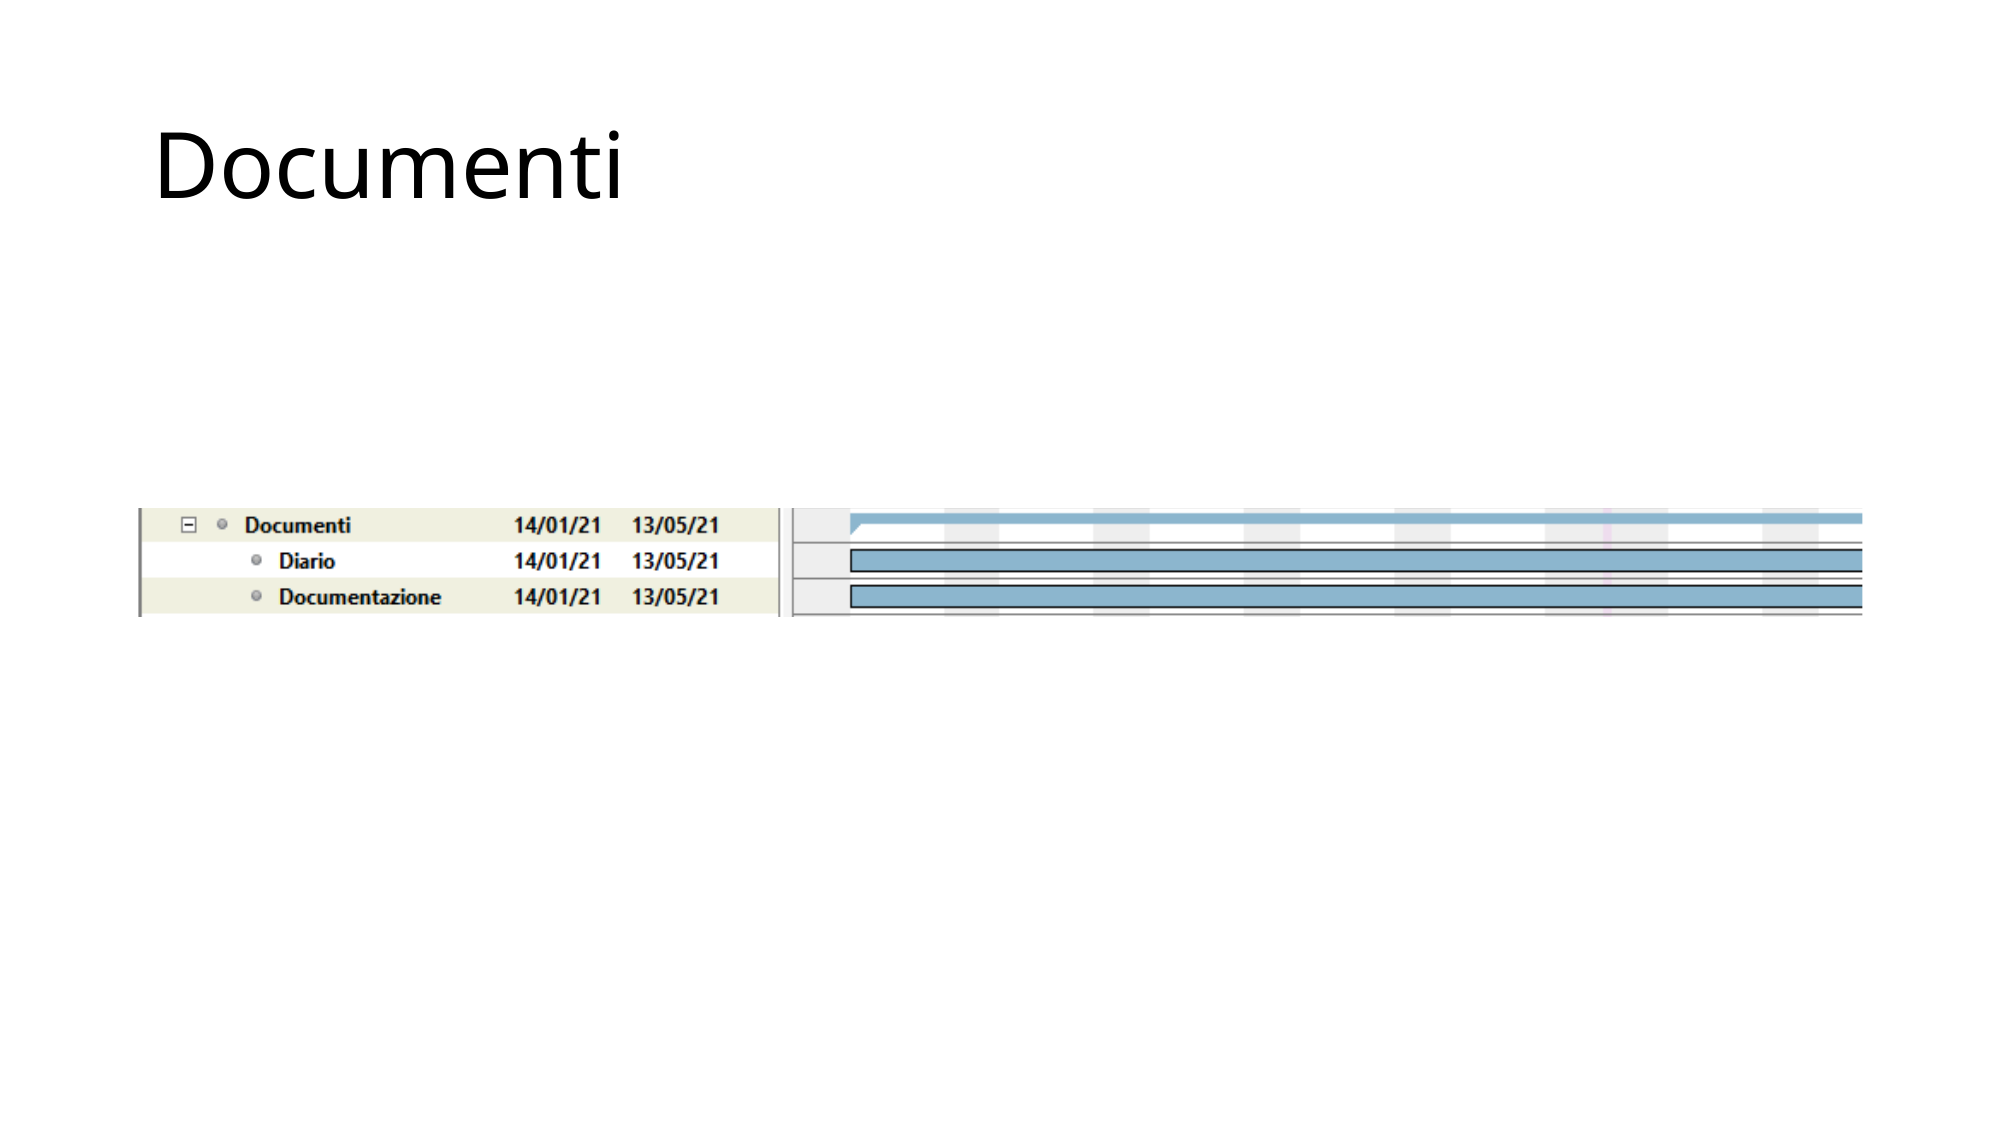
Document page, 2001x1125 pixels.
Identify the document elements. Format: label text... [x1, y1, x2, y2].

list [137, 508, 1863, 617]
title Documenti [137, 59, 1863, 278]
